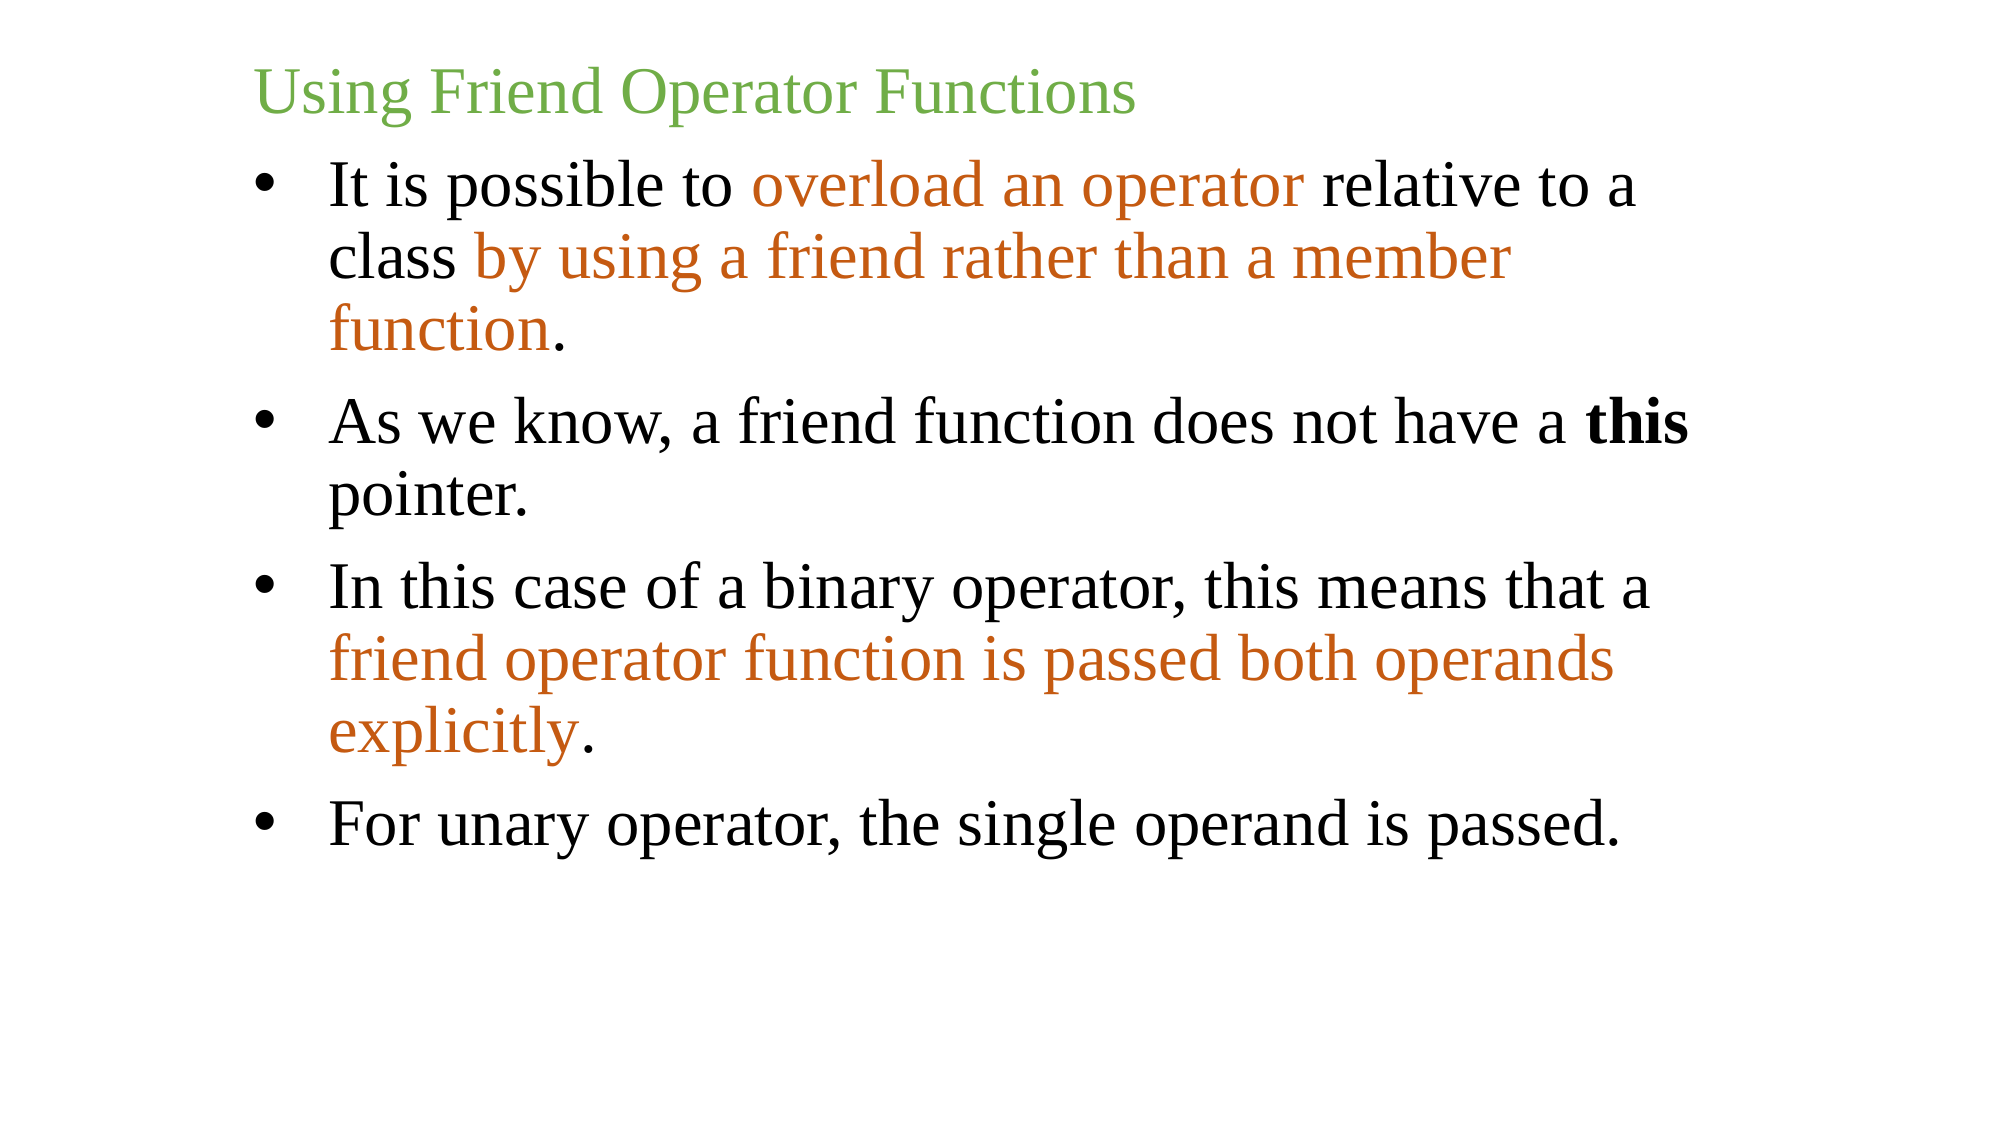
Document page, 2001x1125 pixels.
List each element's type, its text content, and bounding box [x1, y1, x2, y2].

subtitle Using Friend Operator Functions It is possible to overload an operator relative to a class by using a friend rather than a member function. As we know, a friend function does not have a this pointer. In this case of a binary operator, this means that a friend operator function is passed both operands explicitly. For unary operator, the single operand is passed. [238, 48, 1739, 1091]
